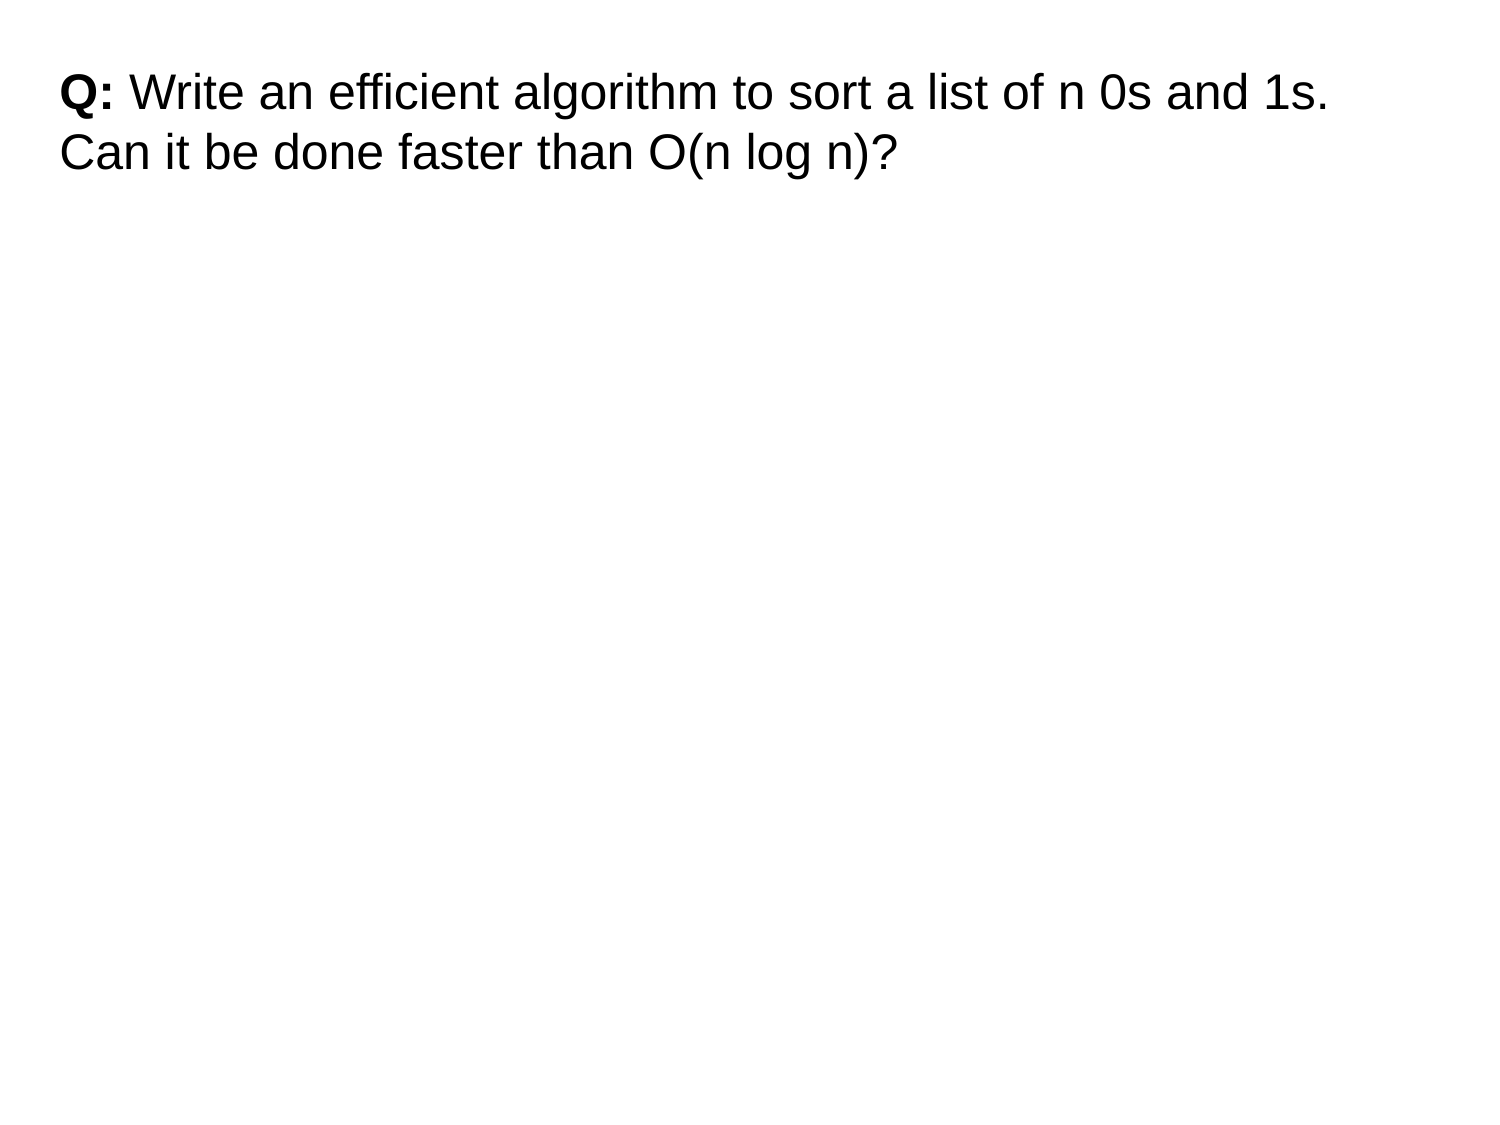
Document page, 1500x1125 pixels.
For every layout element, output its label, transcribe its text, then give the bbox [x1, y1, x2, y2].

text_box Q: Write an efficient algorithm to sort a list of n 0s and 1s. Can it be done faster than O(n log n)? [44, 44, 1455, 1027]
